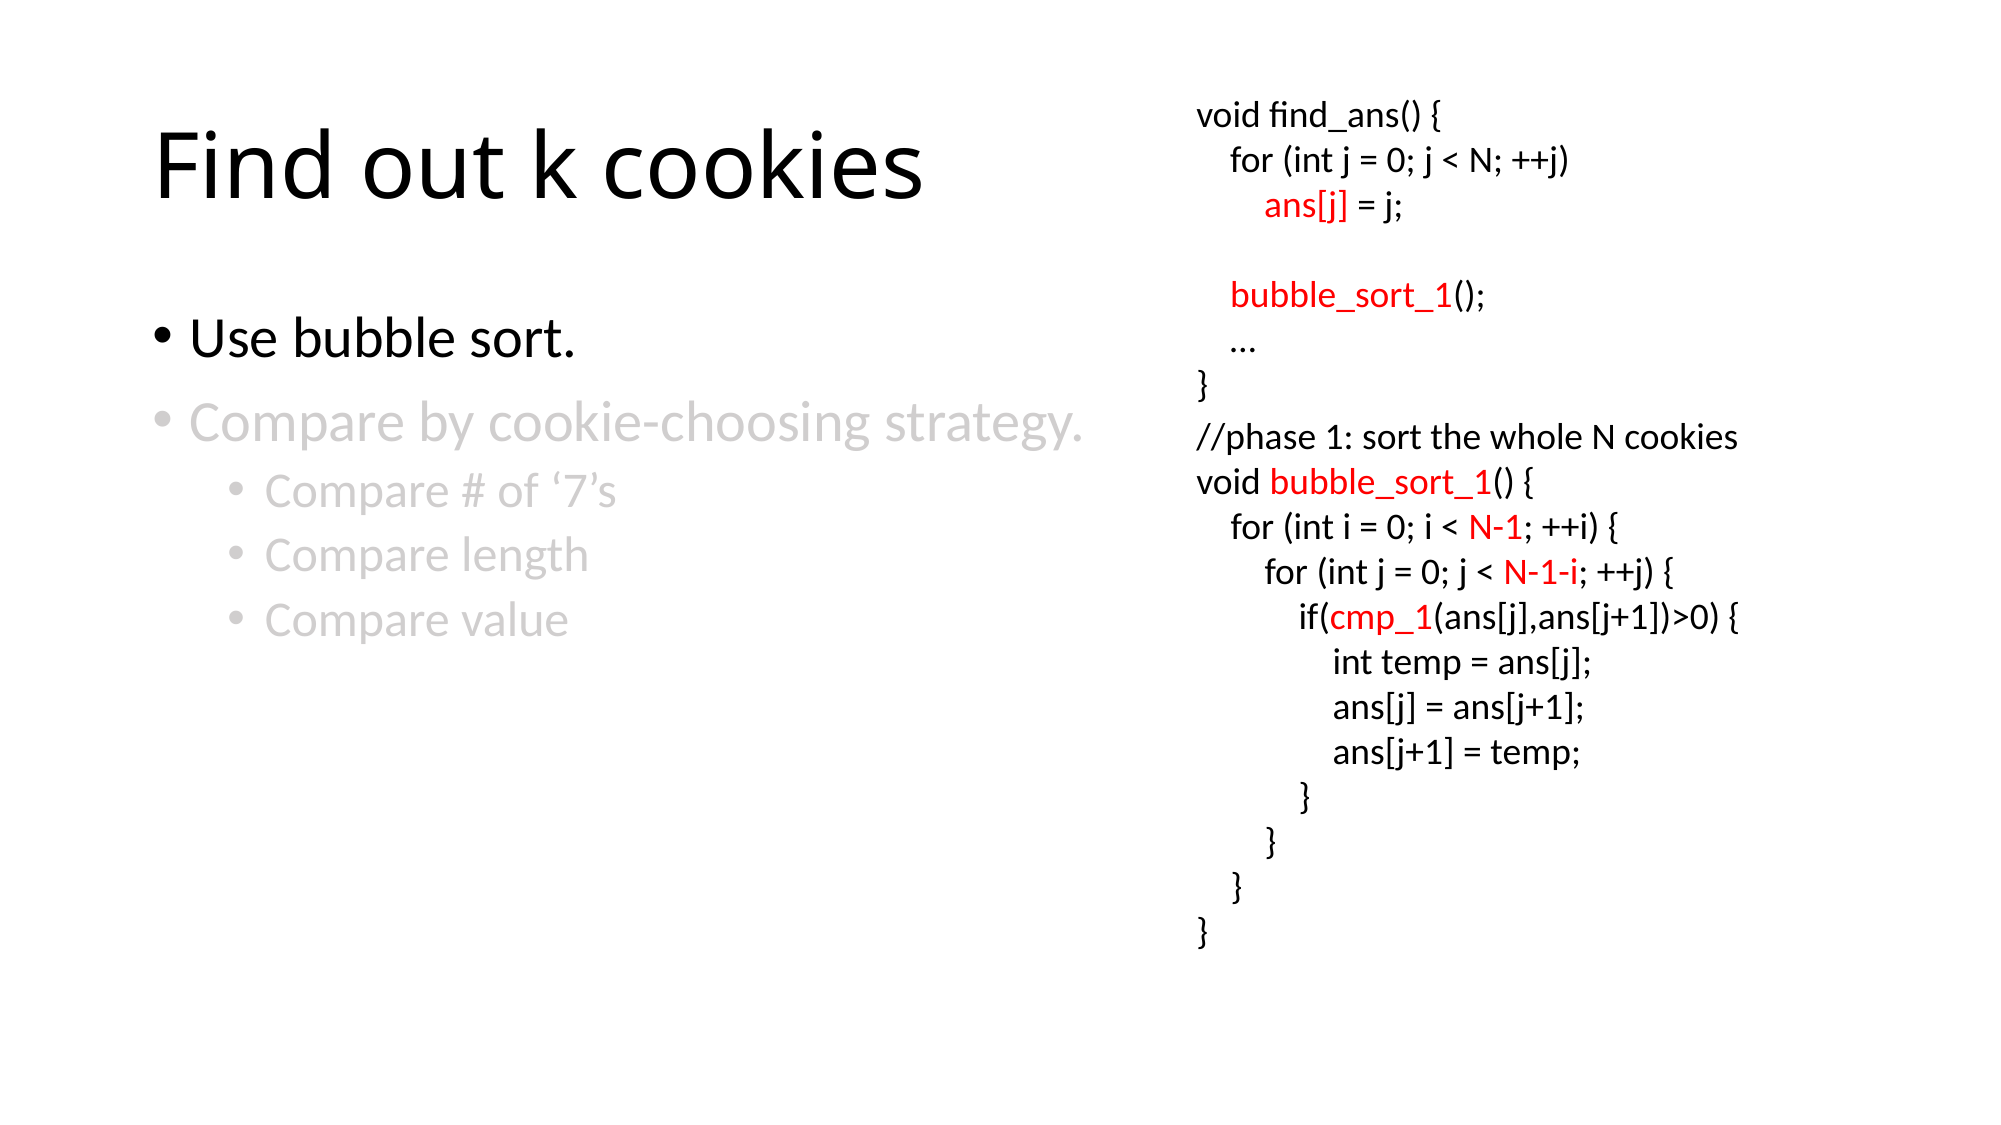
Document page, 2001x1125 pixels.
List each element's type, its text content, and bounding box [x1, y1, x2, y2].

text_box void find_ans() { for (int j = 0; j < N; ++j) ans[j] = j; bubble_sort_1(); … } [1181, 82, 1970, 413]
text_box //phase 1: sort the whole N cookies void bubble_sort_1() { for (int i = 0; i < N-1; ++i) { for (int j = 0; j < N-1-i; ++j) { if(cmp_1(ans[j],ans[j+1])>0) { int temp = ans[j]; ans[j] = ans[j+1]; ans[j+1] = temp; } } } } [1181, 413, 1970, 960]
list Use bubble sort. Compare by cookie-choosing strategy. Compare # of ‘7’s Compare length Compare value [137, 299, 1863, 1014]
title Find out k cookies [137, 59, 1863, 278]
